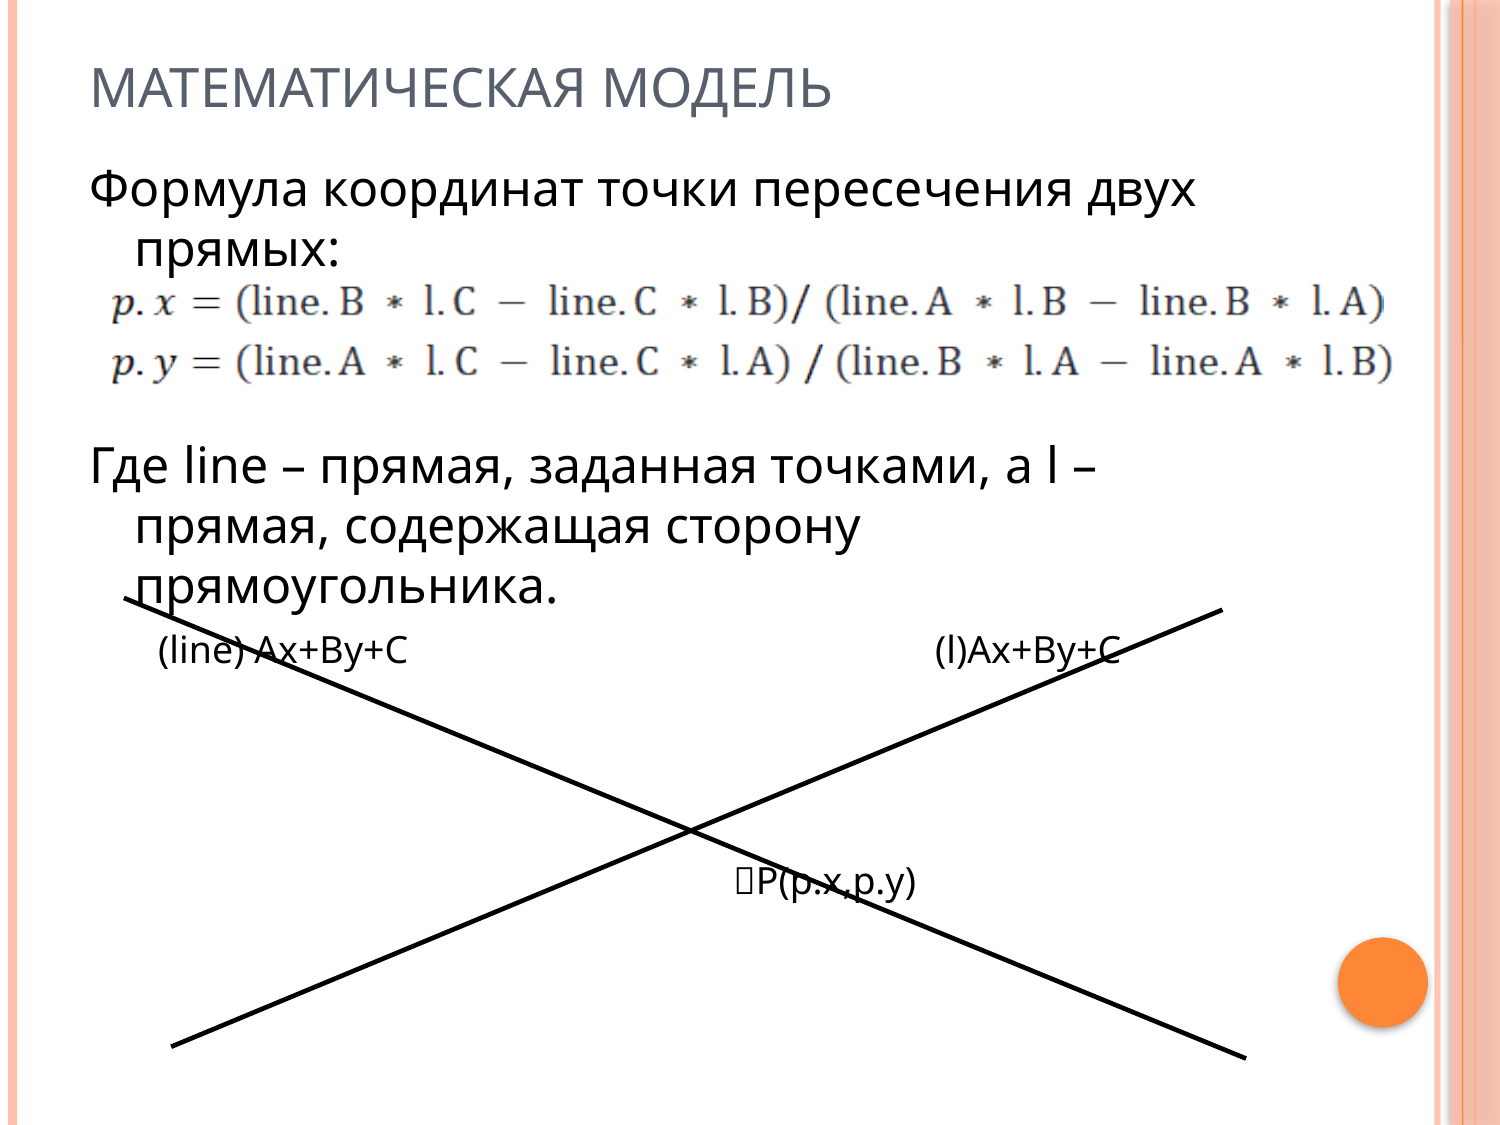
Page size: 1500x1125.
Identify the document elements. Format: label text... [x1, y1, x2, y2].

text_box [0, 0, 1500, 75]
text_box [123, 597, 1247, 1060]
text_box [170, 609, 1223, 1048]
title Математическая модель [75, 75, 1300, 108]
list Формула координат точки пересечения двух прямых: Где line – прямая, заданная точками, а l – прямая, содержащая сторону прямоугольника. (line) Ax+By+C (l)Ax+By+C P(p.x,p.y) [75, 184, 1300, 1062]
picture [111, 278, 1398, 398]
text_box [0, 108, 1500, 184]
